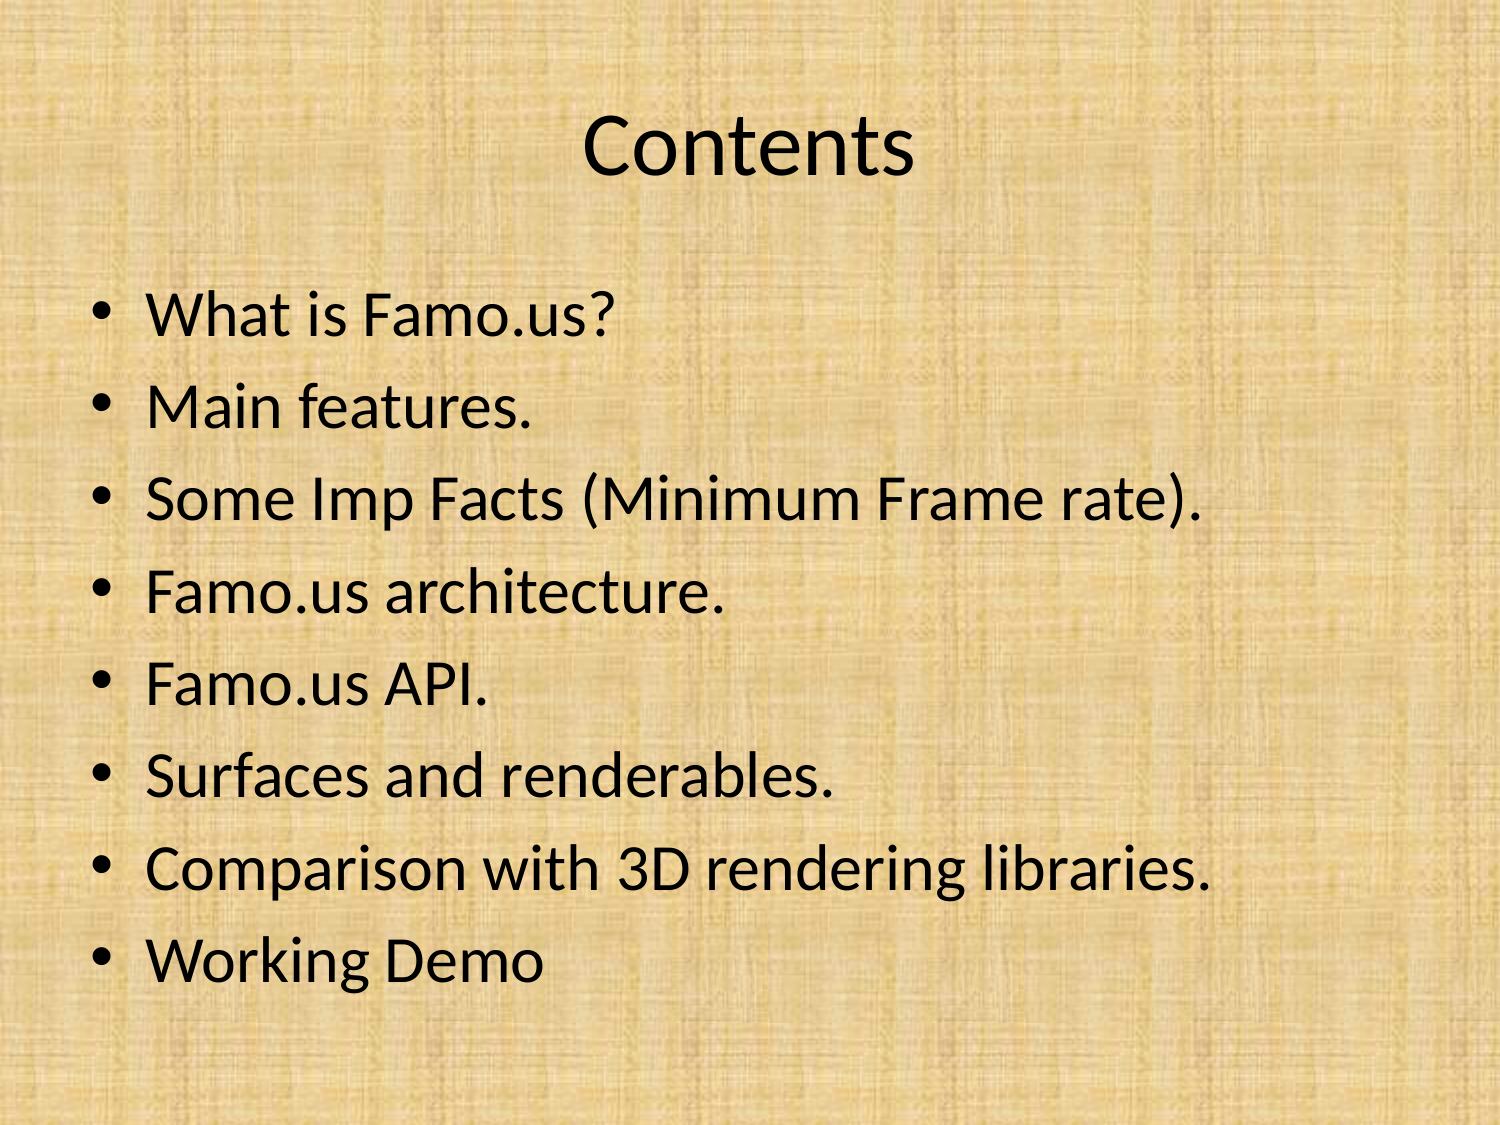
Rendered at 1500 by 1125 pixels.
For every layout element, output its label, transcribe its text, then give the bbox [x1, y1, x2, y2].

list What is Famo.us? Main features. Some Imp Facts (Minimum Frame rate). Famo.us architecture. Famo.us API. Surfaces and renderables. Comparison with 3D rendering libraries. Working Demo [75, 262, 1425, 1005]
picture [0, 0, 1500, 1125]
title Contents [75, 45, 1425, 233]
